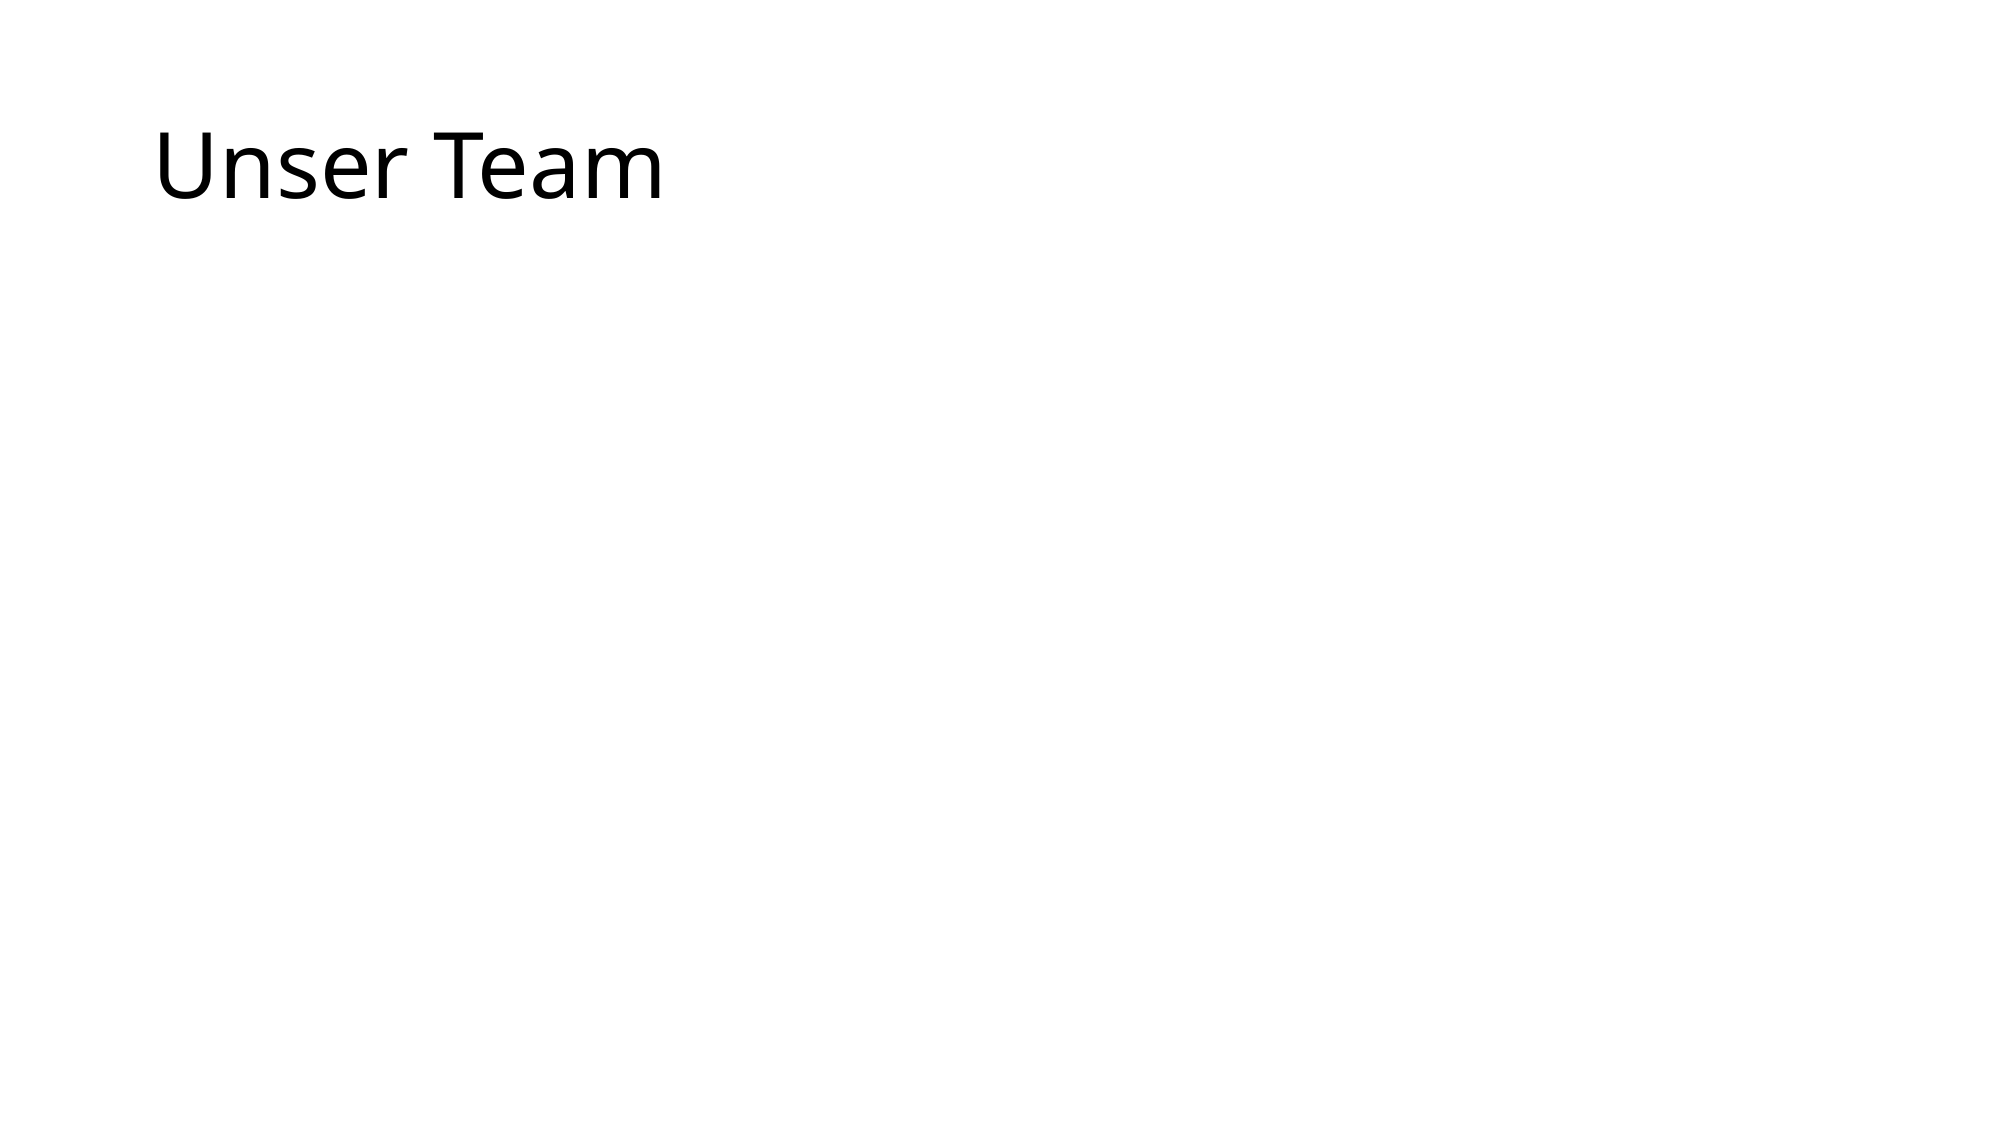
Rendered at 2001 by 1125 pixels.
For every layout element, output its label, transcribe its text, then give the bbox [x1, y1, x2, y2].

title Unser Team [137, 59, 1863, 278]
